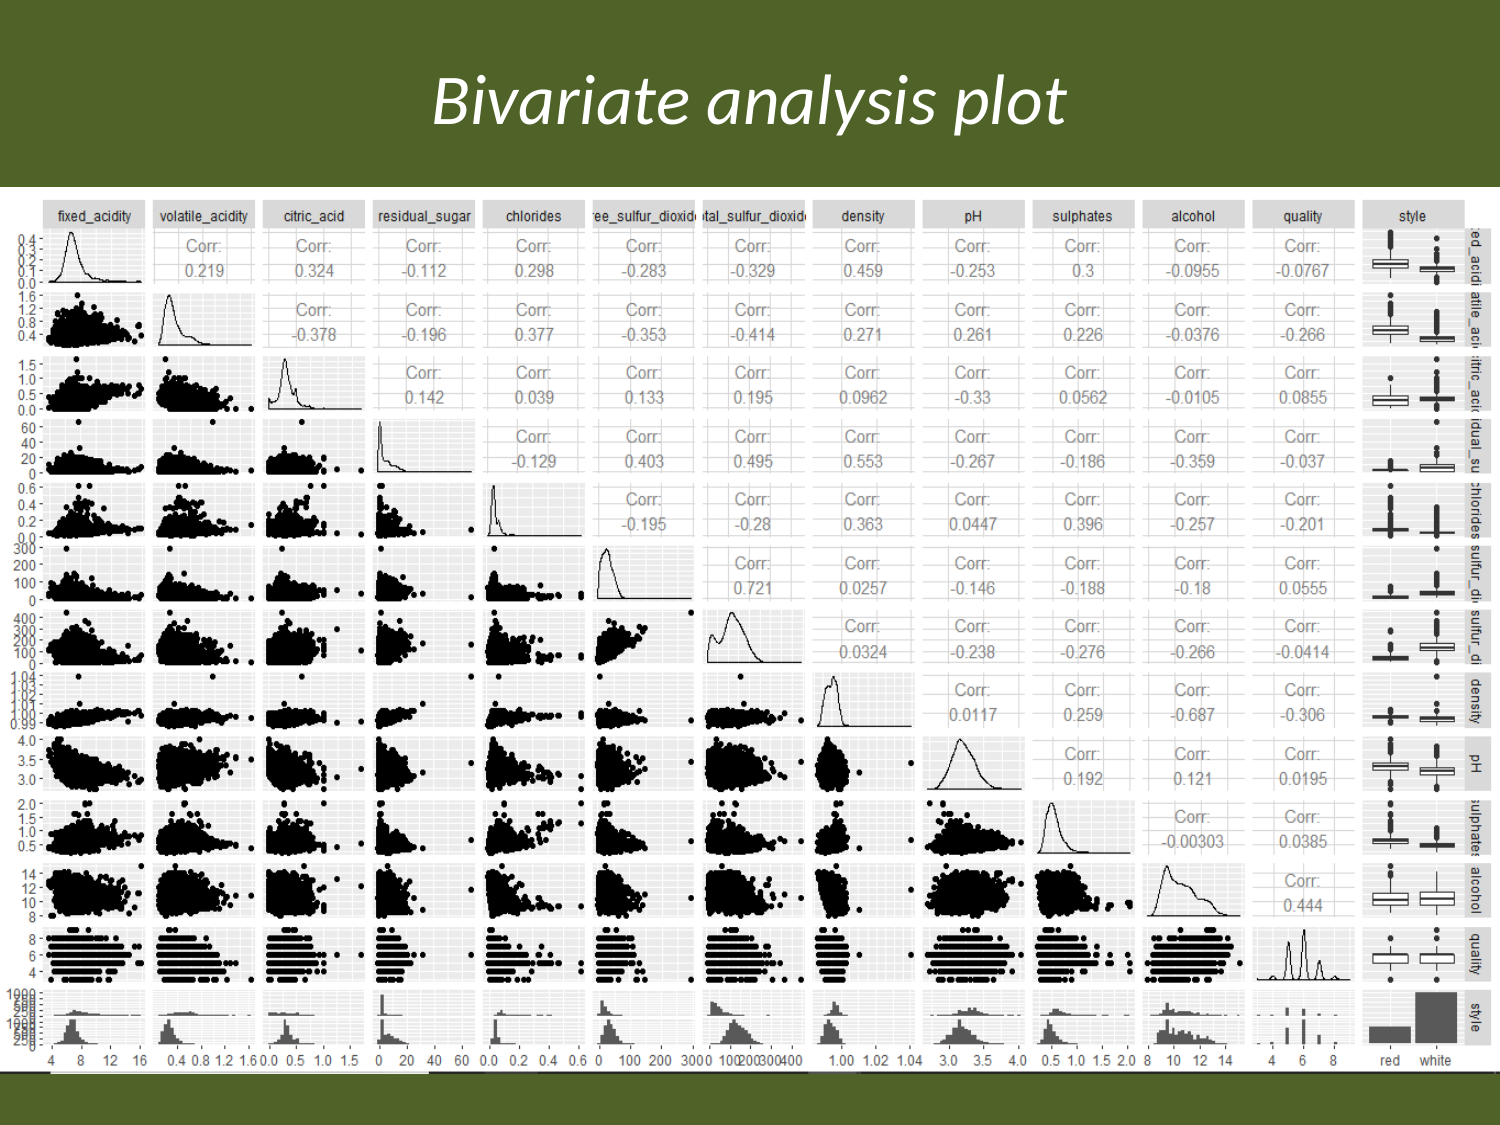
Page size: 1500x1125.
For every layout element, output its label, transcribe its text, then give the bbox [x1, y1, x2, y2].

title Bivariate analysis plot [75, 45, 1425, 185]
picture [0, 187, 1500, 1074]
